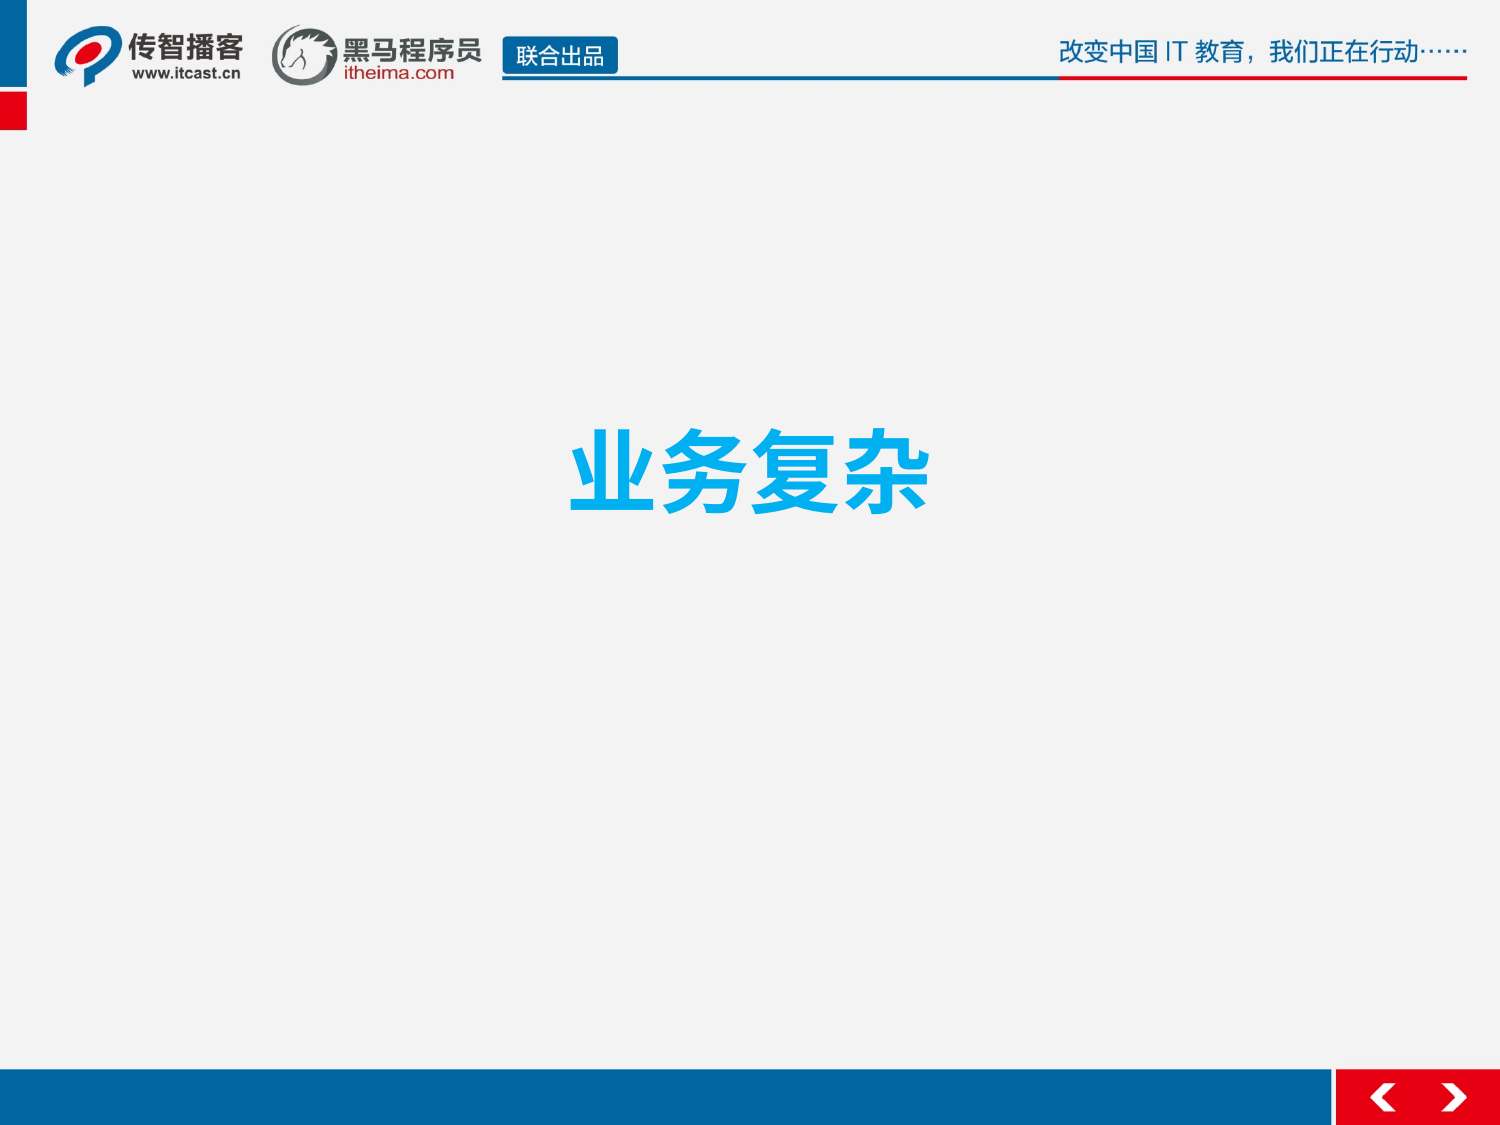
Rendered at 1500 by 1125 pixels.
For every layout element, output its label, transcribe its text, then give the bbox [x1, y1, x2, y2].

title 业务复杂 [112, 349, 1388, 591]
picture [0, 0, 1500, 1125]
